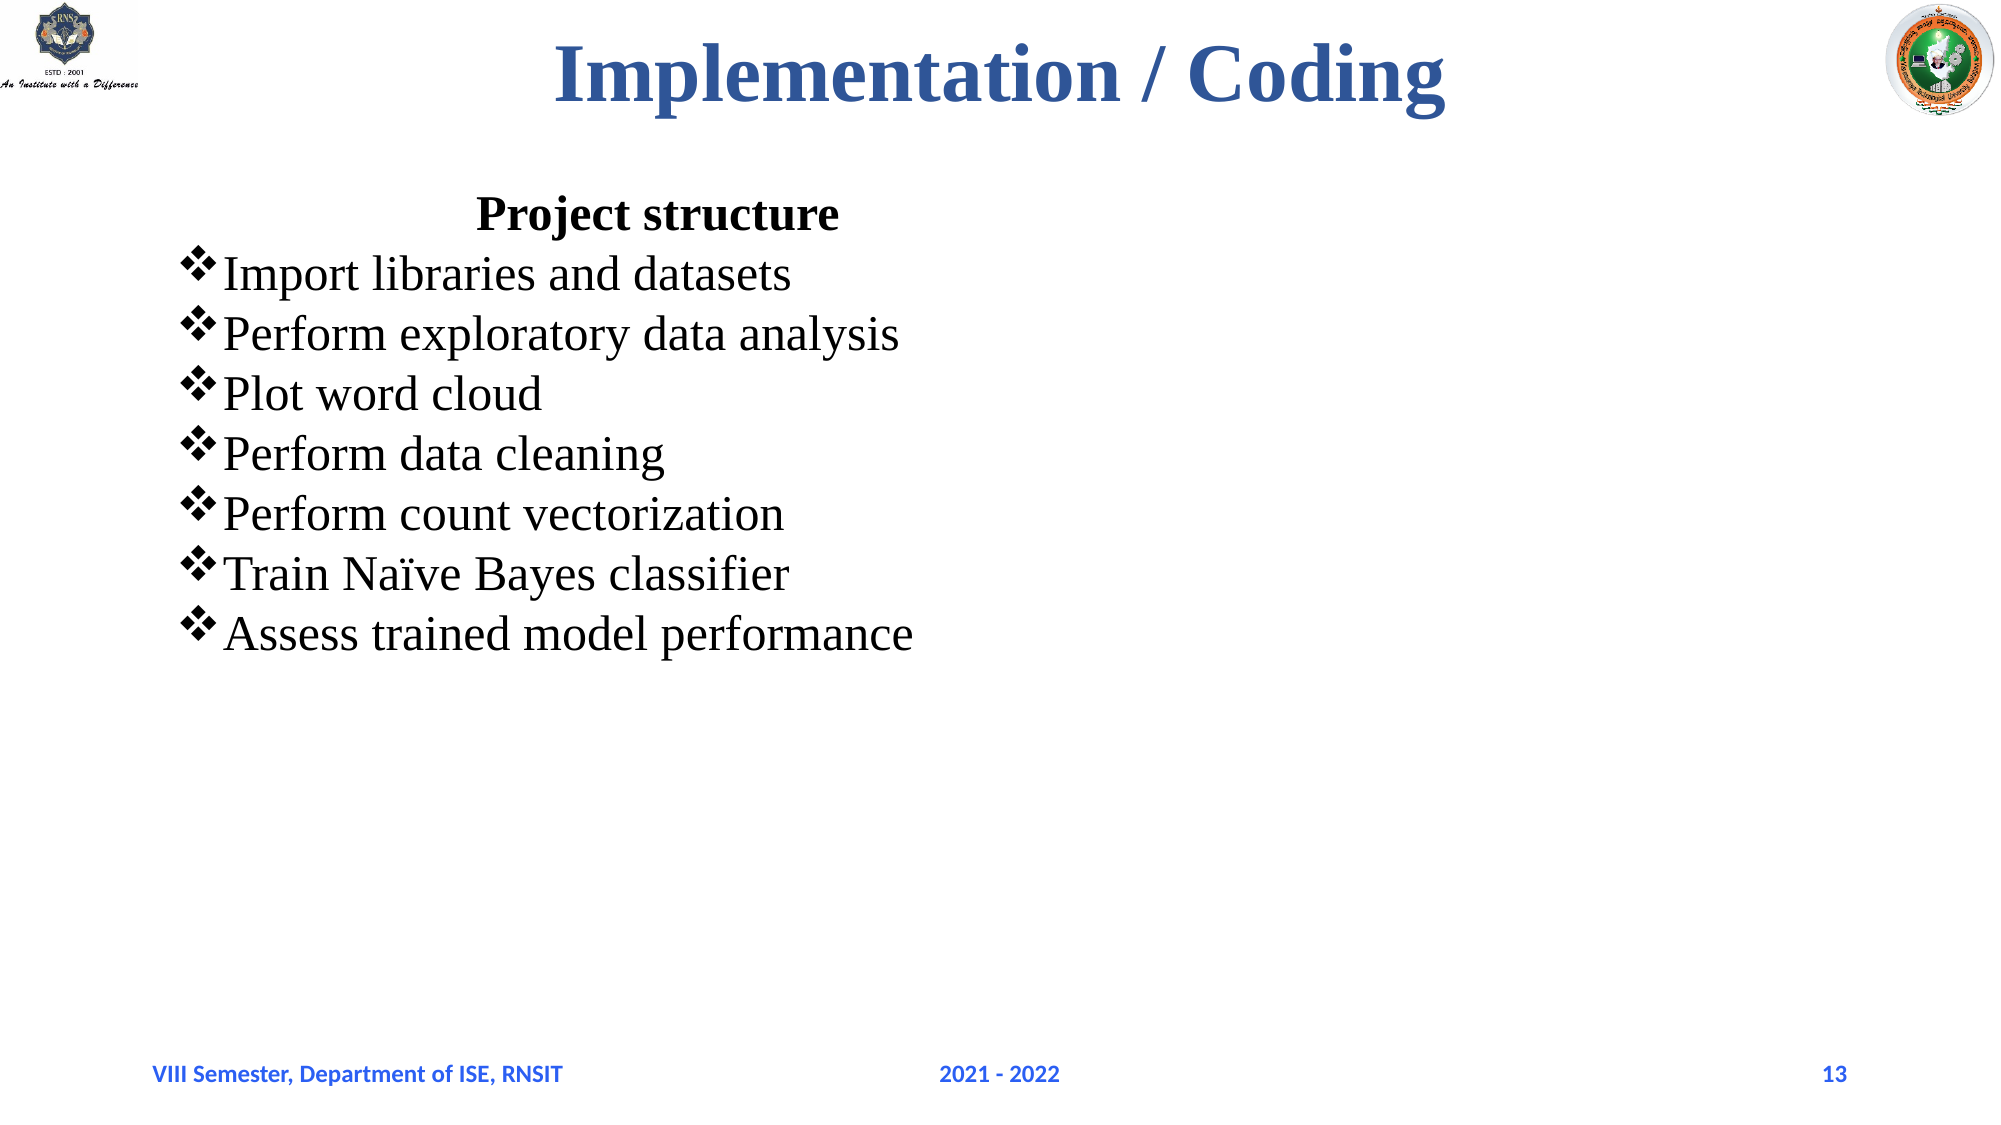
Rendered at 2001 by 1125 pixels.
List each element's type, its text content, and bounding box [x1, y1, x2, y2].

text_box Project structure Import libraries and datasets Perform exploratory data analysis Plot word cloud Perform data cleaning Perform count vectorization Train Naïve Bayes classifier Assess trained model performance [161, 172, 1816, 668]
title Implementation / Coding [137, 22, 1863, 137]
slide_number VIII Semester, Department of ISE, RNSIT [137, 1042, 662, 1103]
slide_number 13 [1412, 1042, 1863, 1103]
text_box [78, 162, 1922, 1012]
picture [1882, 2, 1997, 117]
footer 2021 - 2022 [662, 1042, 1338, 1103]
picture [0, 0, 138, 90]
